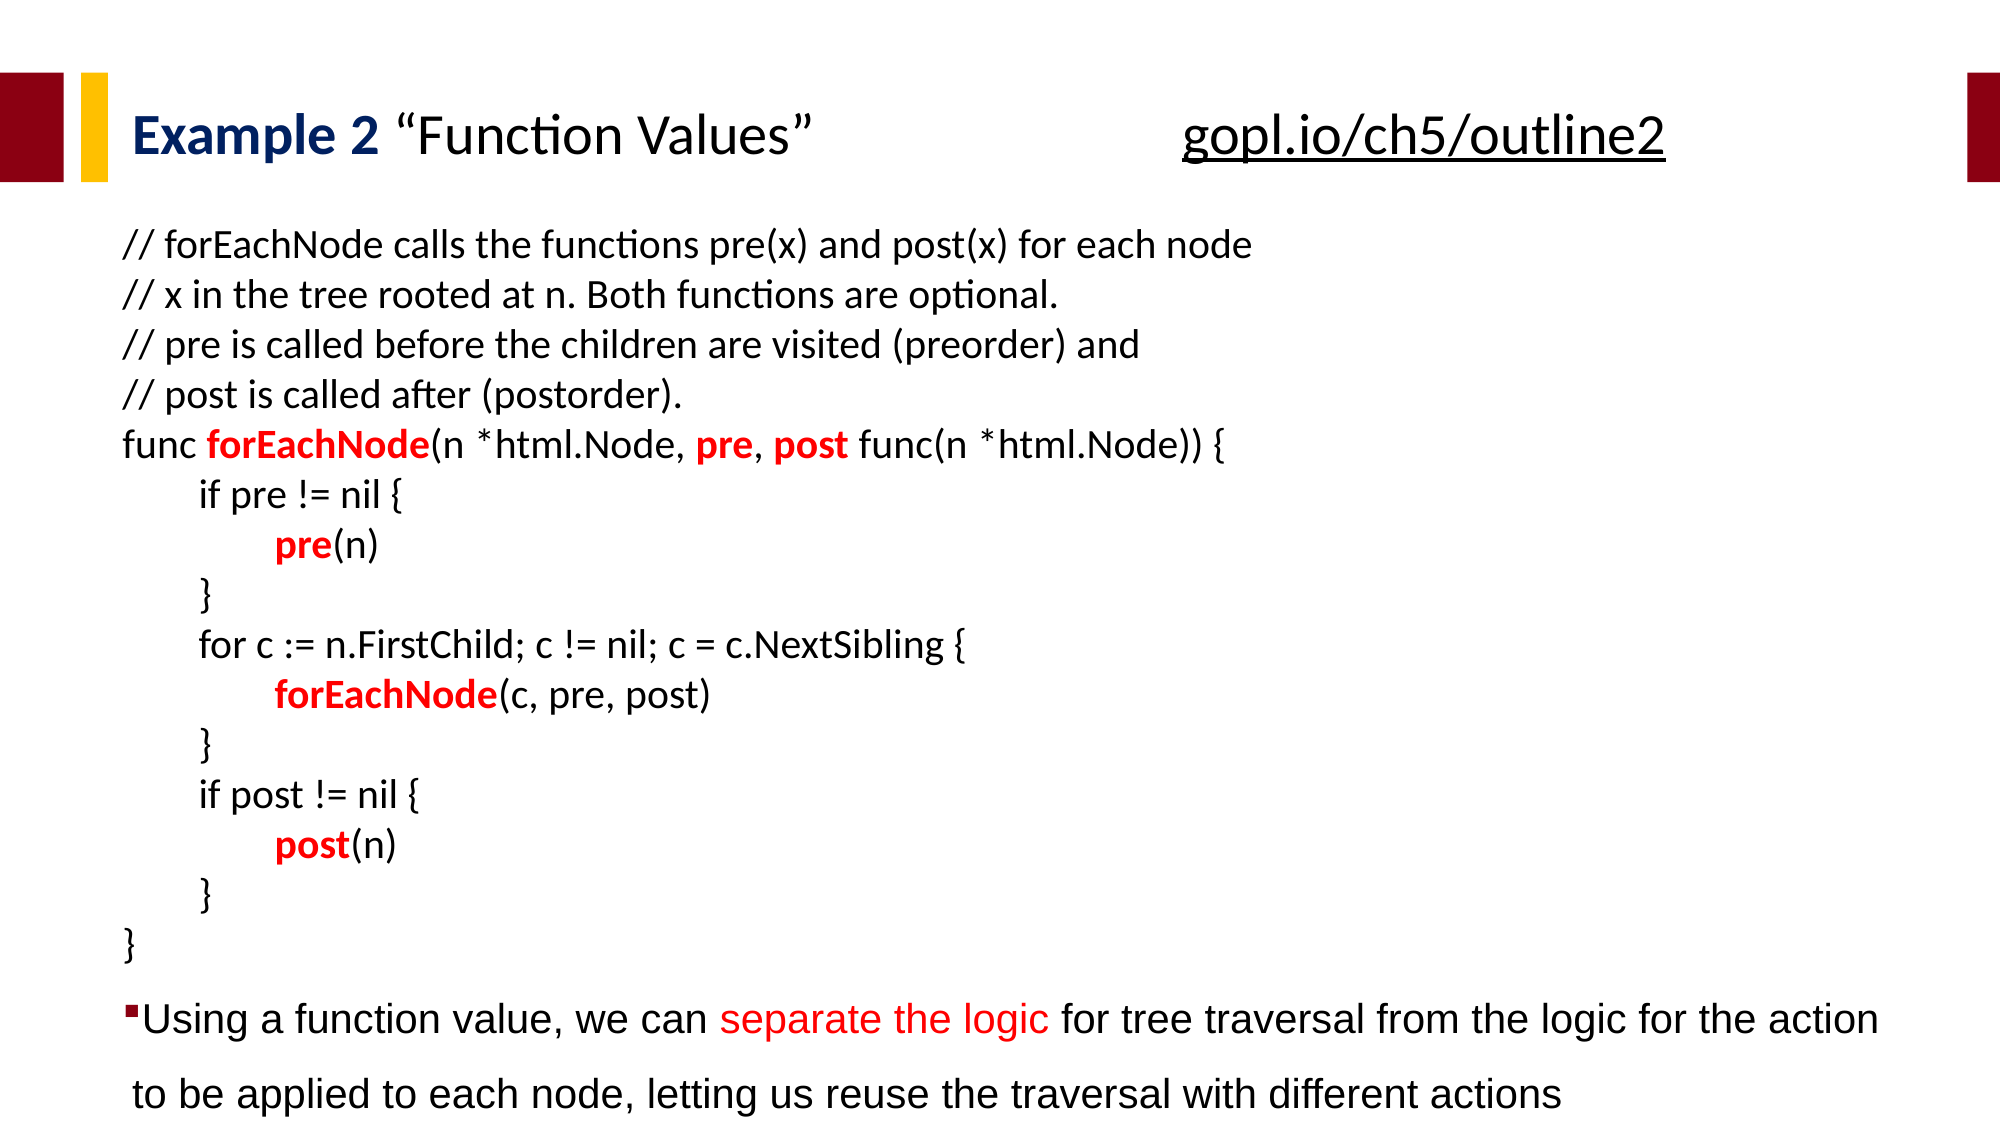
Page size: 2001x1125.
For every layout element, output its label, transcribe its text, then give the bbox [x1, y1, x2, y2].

text_box // forEachNode calls the functions pre(x) and post(x) for each node // x in the tree rooted at n. Both functions are optional. // pre is called before the children are visited (preorder) and // post is called after (postorder). func forEachNode(n *html.Node, pre, post func(n *html.Node)) { if pre != nil { pre(n) } for c := n.FirstChild; c != nil; c = c.NextSibling { forEachNode(c, pre, post) } if post != nil { post(n) } } Using a function value, we can separate the logic for tree traversal from the logic for the action to be applied to each node, letting us reuse the traversal with different actions [107, 209, 1919, 1125]
text_box [80, 71, 109, 183]
text_box [0, 71, 65, 183]
text_box [1966, 71, 2000, 183]
text_box Example 2 “Function Values” gopl.io/ch5/outline2 [132, 95, 1944, 167]
